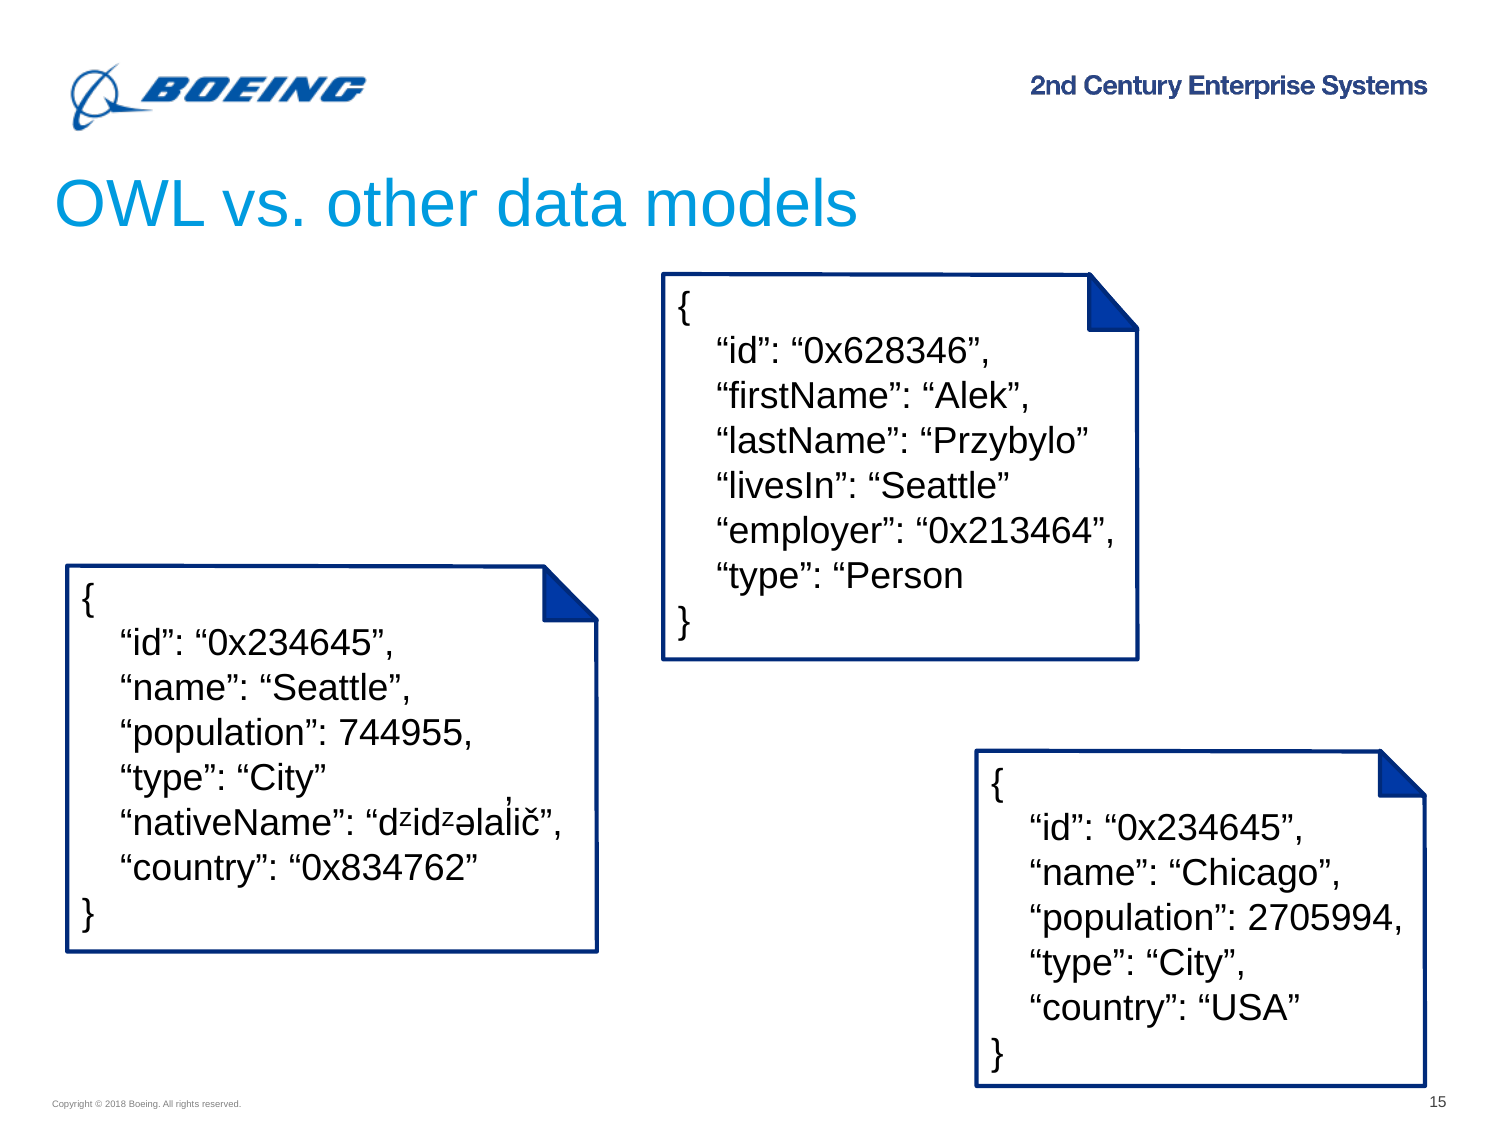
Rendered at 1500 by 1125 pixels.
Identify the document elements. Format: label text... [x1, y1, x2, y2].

text_box OWL vs. other data models [39, 141, 1438, 269]
text_box [542, 566, 599, 623]
text_box { “id”: “0x234645”, “name”: “Chicago”, “population”: 2705994, “type”: “City”, “country”: “USA” } [974, 748, 1428, 1089]
text_box { “id”: “0x628346”, “firstName”: “Alek”, “lastName”: “Przybylo” “livesIn”: “Seattle” “employer”: “0x213464”, “type”: “Person } [661, 271, 1140, 662]
text_box { “id”: “0x234645”, “name”: “Seattle”, “population”: 744955, “type”: “City” “nativeName”: “dᶻidᶻəlal̓ič”, “country”: “0x834762” } [65, 563, 599, 954]
picture [998, 34, 1445, 138]
slide_number 15 [1155, 1071, 1449, 1113]
text_box [1087, 272, 1140, 332]
text_box [1377, 748, 1427, 798]
